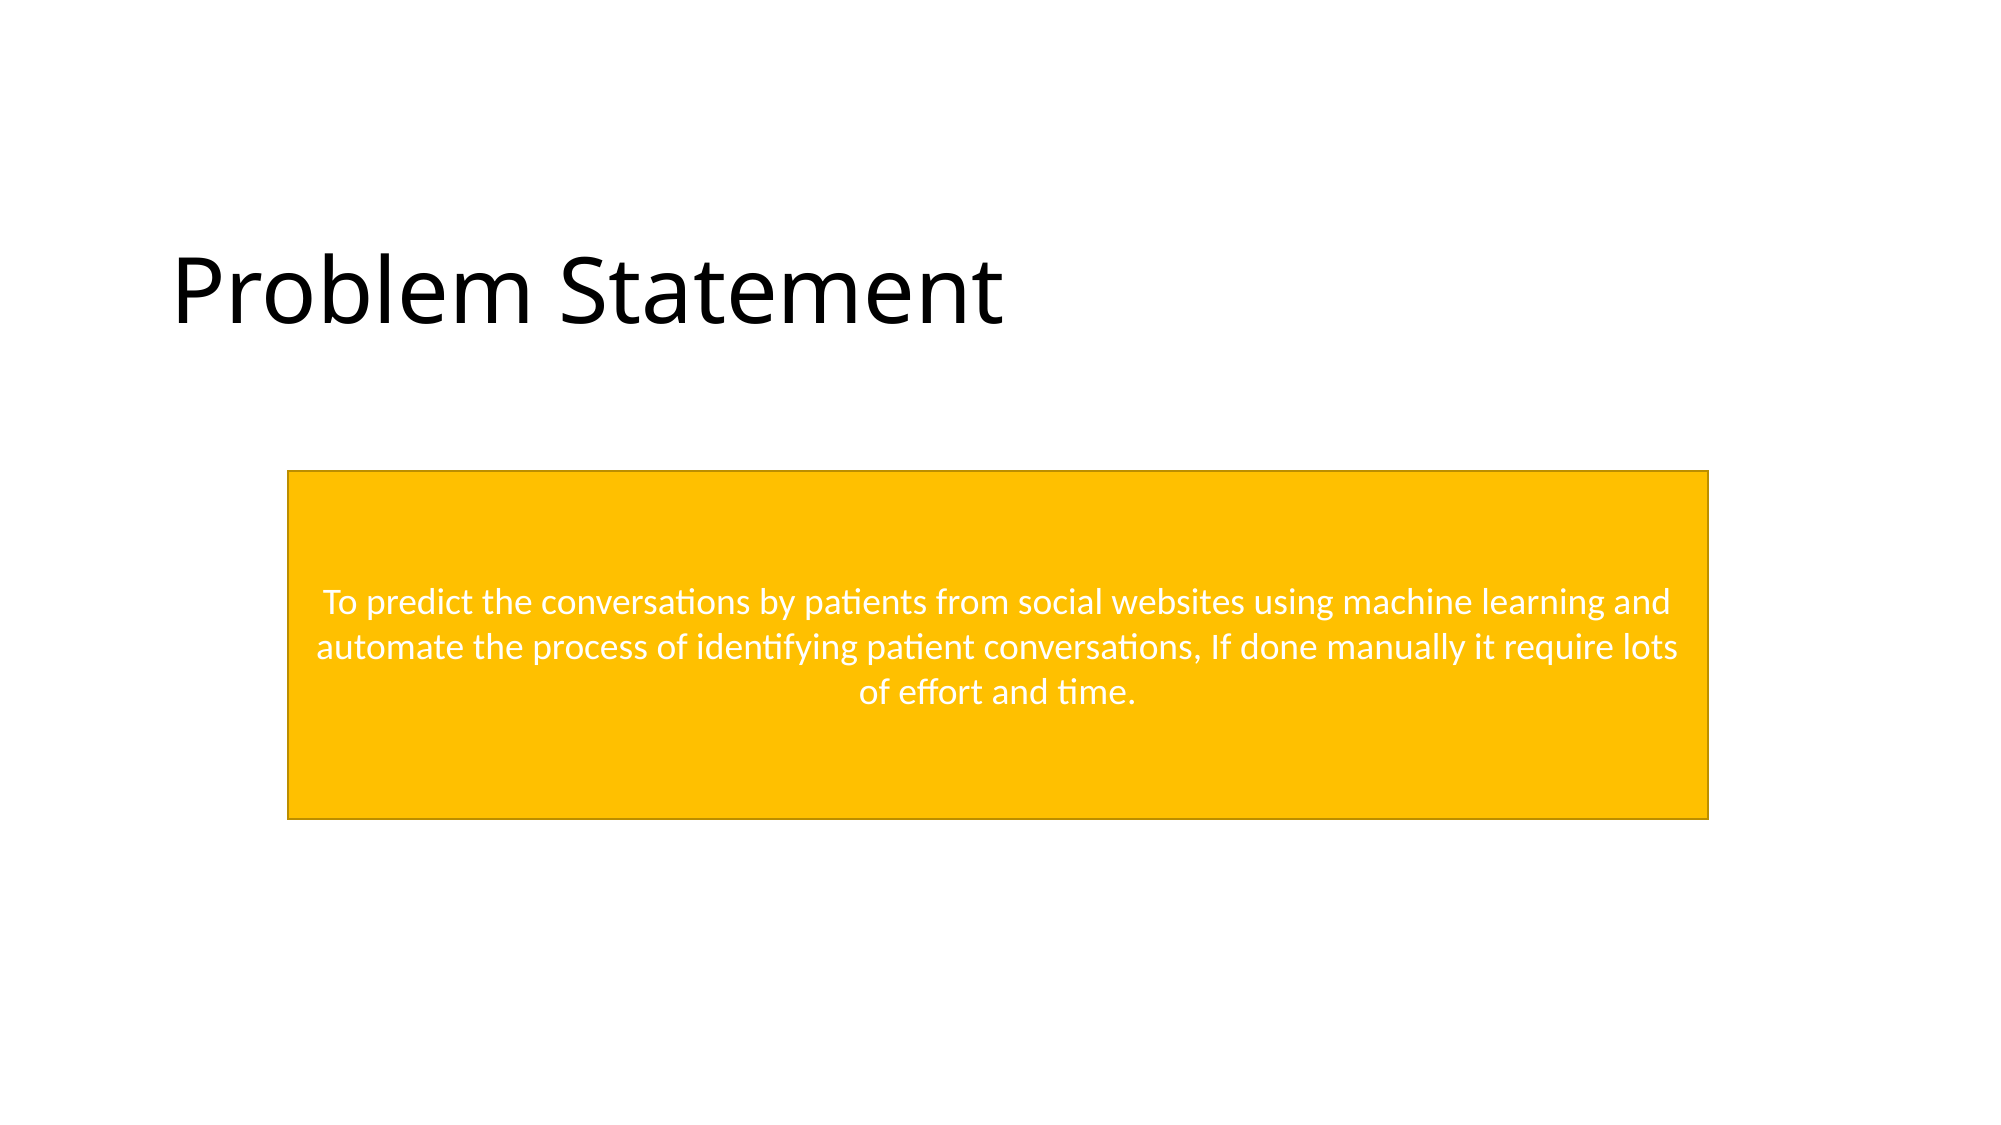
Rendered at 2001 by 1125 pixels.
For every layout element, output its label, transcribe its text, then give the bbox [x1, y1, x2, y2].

text_box Problem Statement [155, 133, 1881, 352]
text_box To predict the conversations by patients from social websites using machine learning and automate the process of identifying patient conversations, If done manually it require lots of effort and time. [287, 470, 1709, 820]
